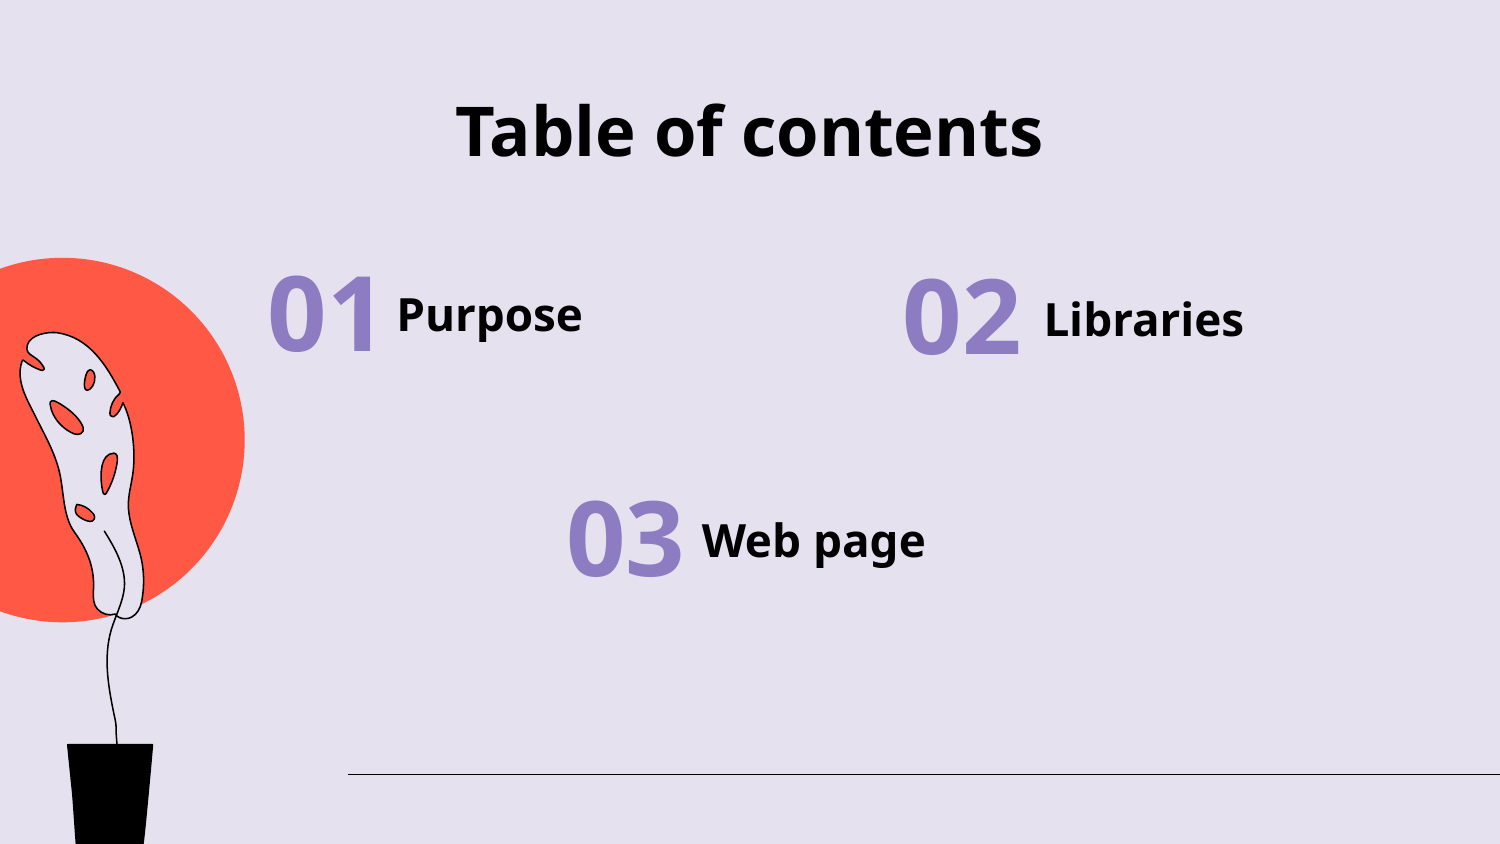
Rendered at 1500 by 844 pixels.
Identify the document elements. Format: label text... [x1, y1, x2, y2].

title 01 [248, 248, 407, 371]
subtitle Libraries [1042, 275, 1423, 350]
title Table of contents [116, 72, 1383, 167]
subtitle Purpose [407, 271, 776, 346]
title 02 [883, 251, 1042, 374]
title 03 [546, 473, 705, 596]
subtitle Web page [705, 497, 1081, 572]
